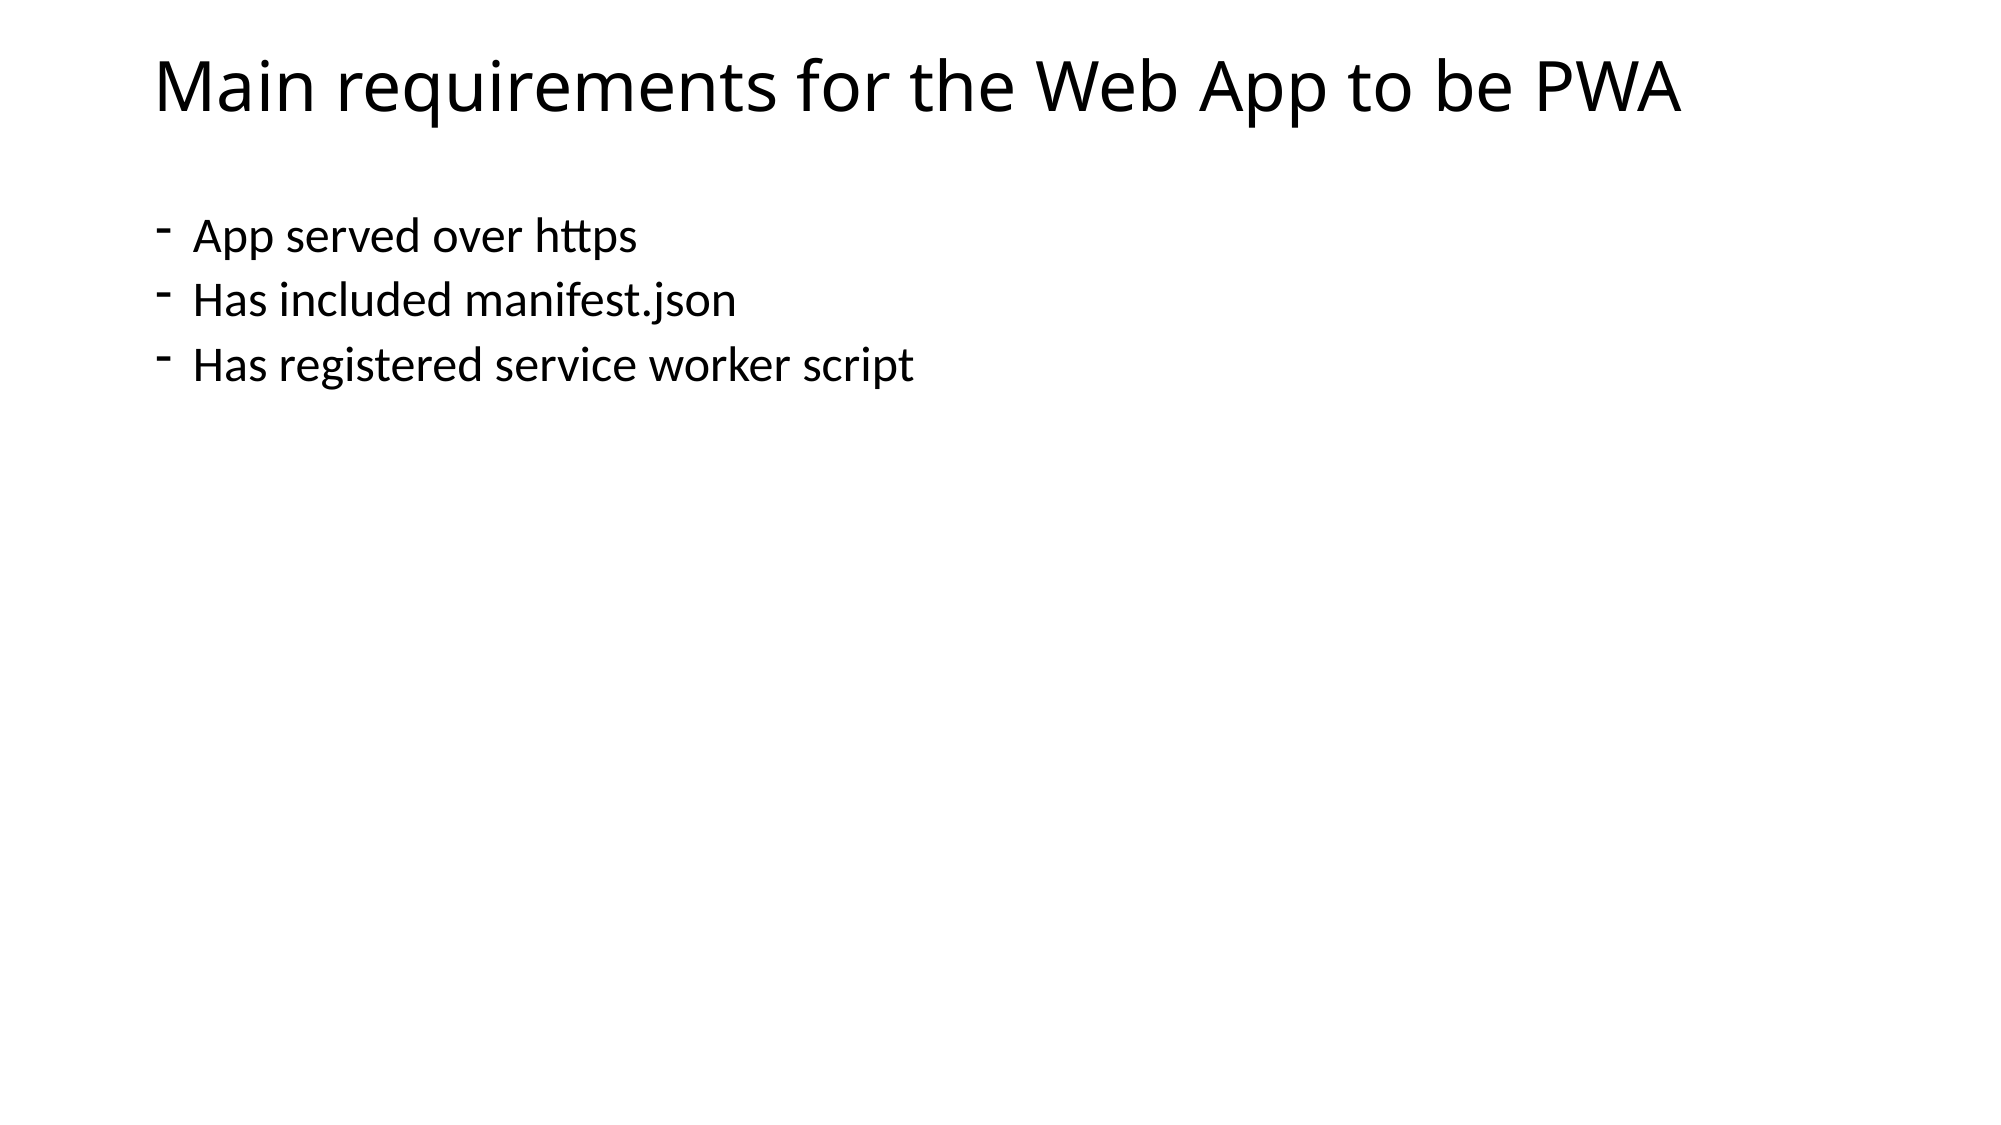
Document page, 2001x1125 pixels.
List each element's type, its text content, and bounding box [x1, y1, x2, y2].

title Main requirements for the Web App to be PWA [138, 23, 1864, 154]
list App served over https Has included manifest.json Has registered service worker script [65, 201, 1863, 1069]
